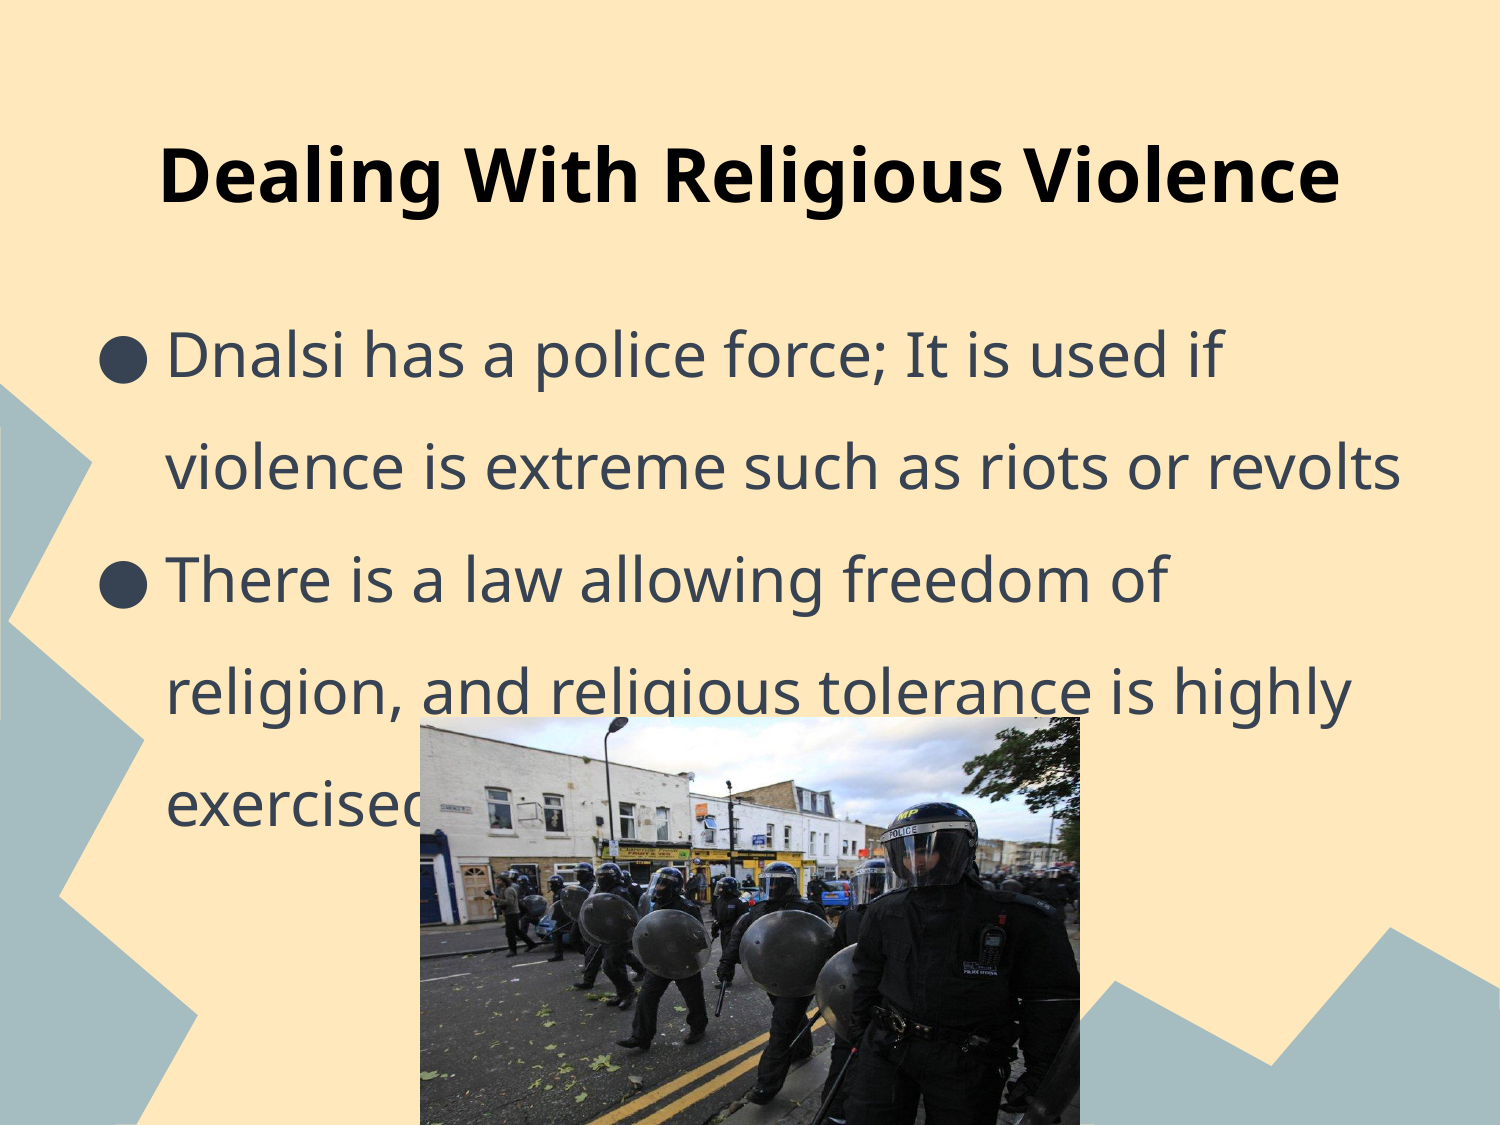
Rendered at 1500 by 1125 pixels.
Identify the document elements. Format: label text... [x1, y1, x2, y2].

title Dealing With Religious Violence [75, 45, 1425, 233]
list Dnalsi has a police force; It is used if violence is extreme such as riots or revolts There is a law allowing freedom of religion, and religious tolerance is highly exercised [75, 262, 1425, 1078]
picture [420, 717, 1080, 1125]
